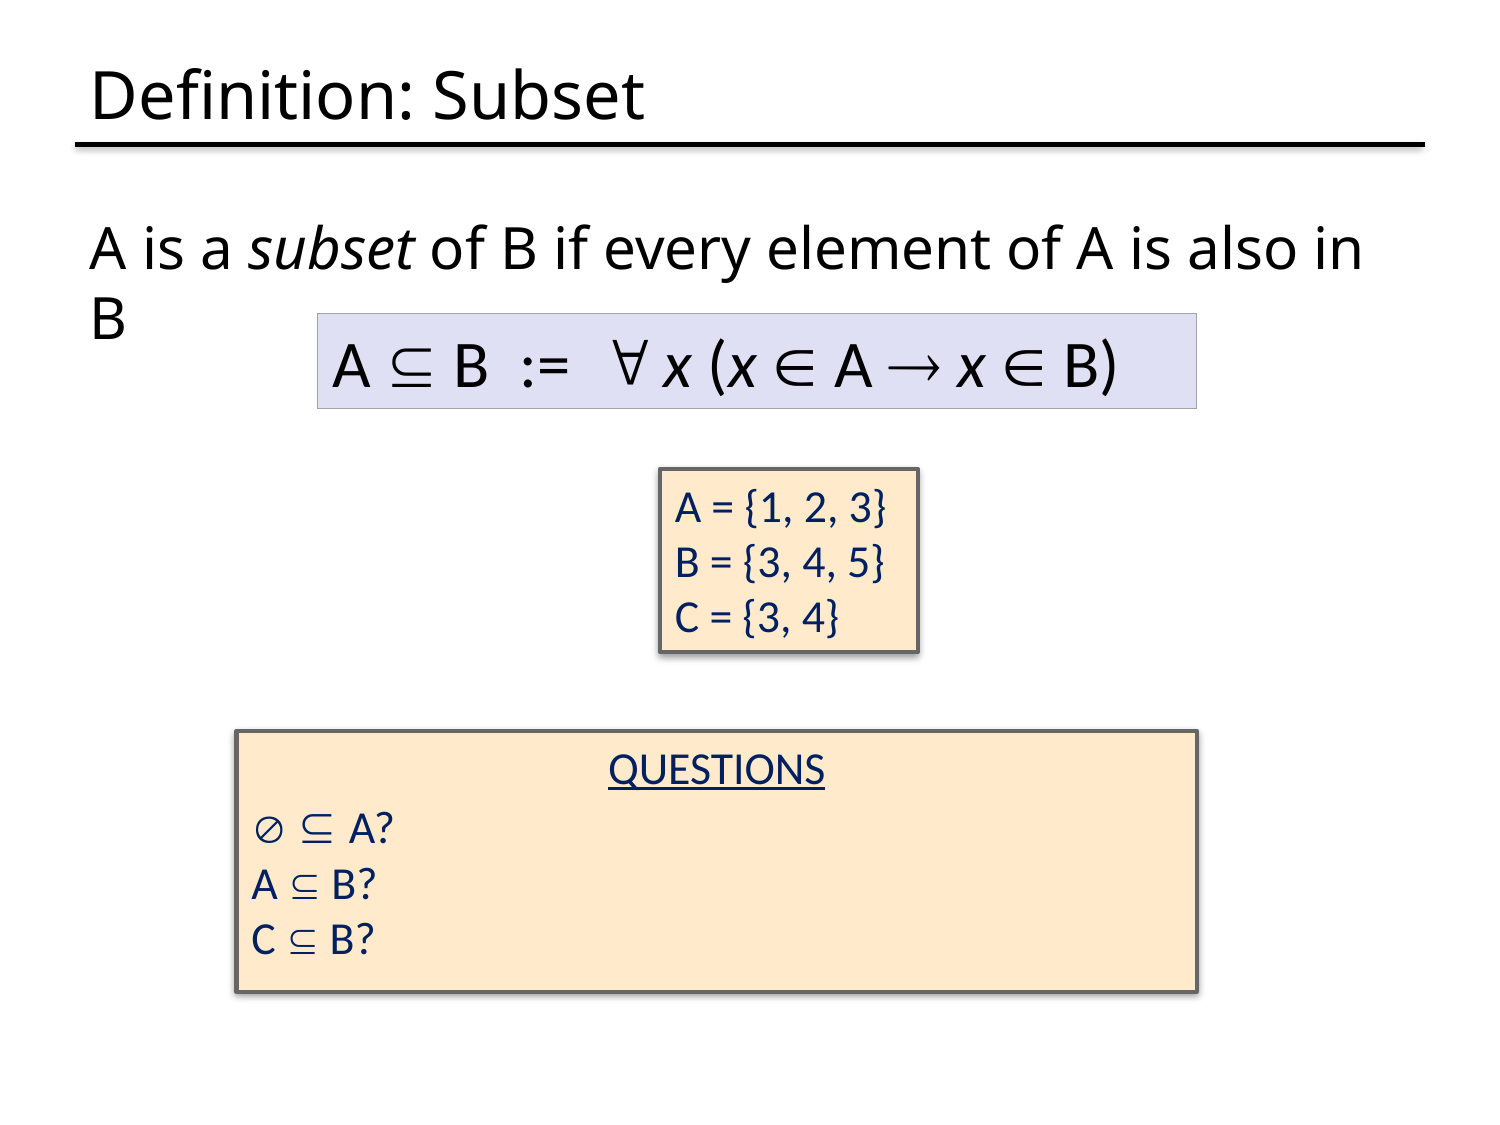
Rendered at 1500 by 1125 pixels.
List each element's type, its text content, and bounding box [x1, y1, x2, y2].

text_box A  B :=  x (x  A  x  B) [317, 313, 1197, 409]
text_box QUESTIONS   A? A  B? C  B? [234, 729, 1199, 994]
list A is a subset of B if every element of A is also in B [75, 204, 1425, 1048]
text_box A = {1, 2, 3} B = {3, 4, 5} C = {3, 4} [658, 467, 920, 654]
title Definition: Subset [75, 45, 1425, 145]
